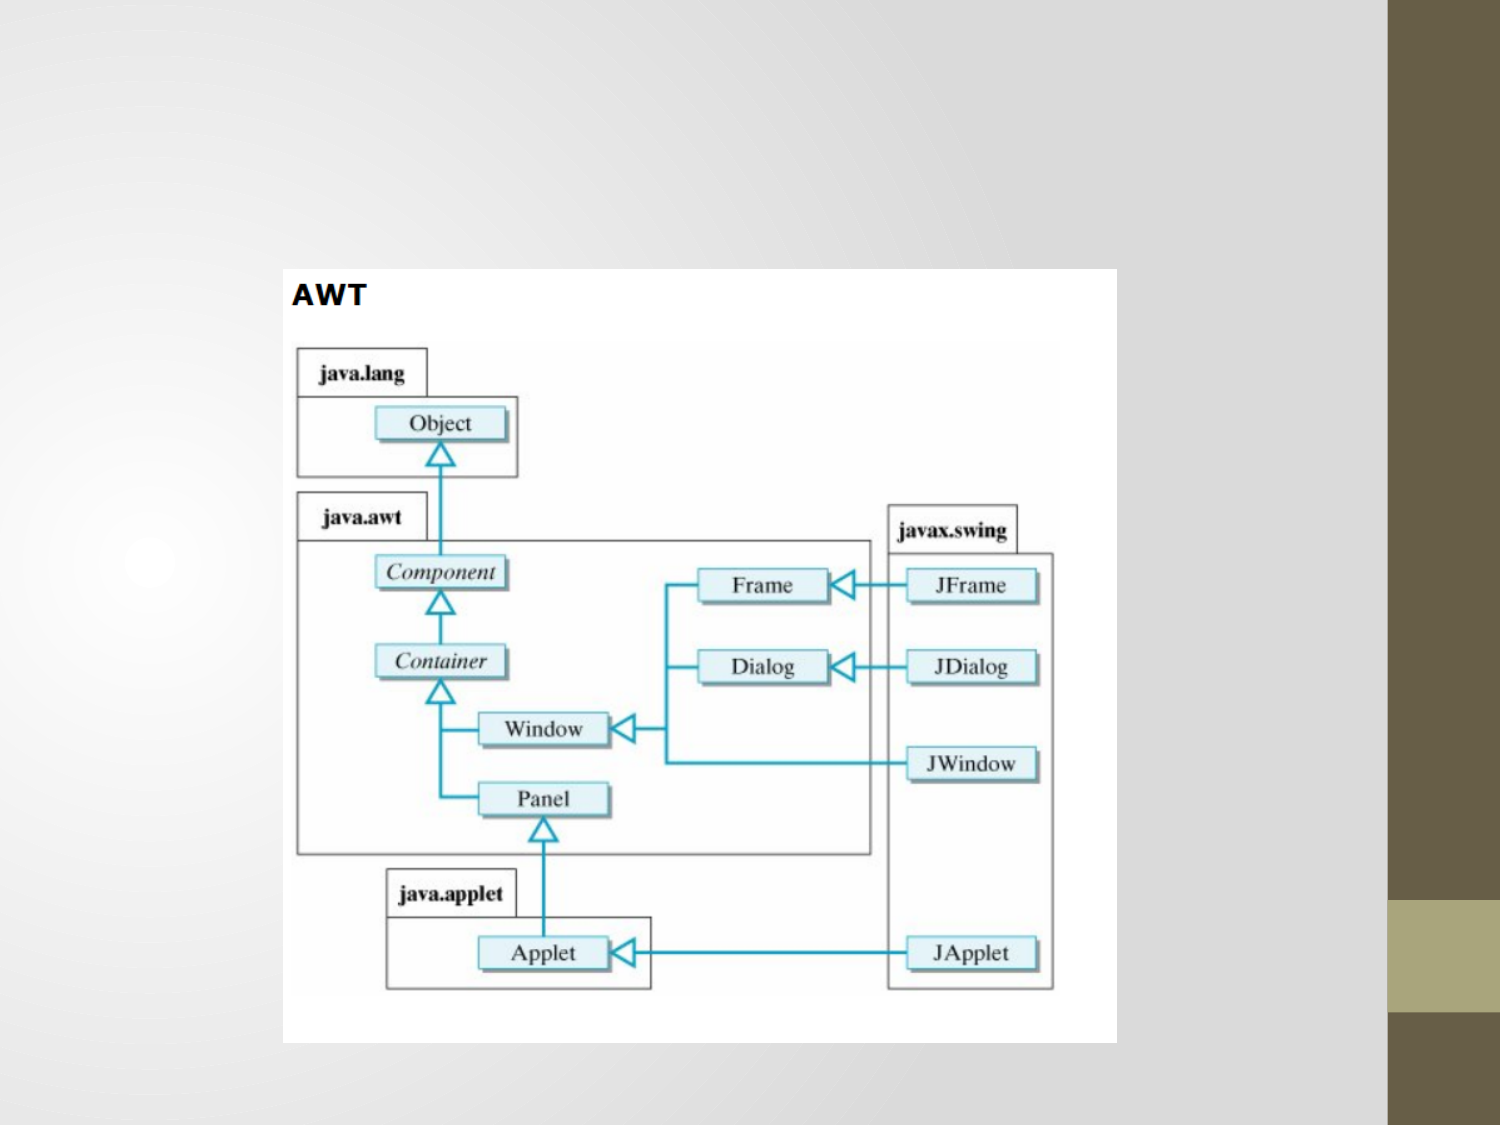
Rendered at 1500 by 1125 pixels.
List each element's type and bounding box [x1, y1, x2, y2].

list [283, 268, 1117, 1044]
